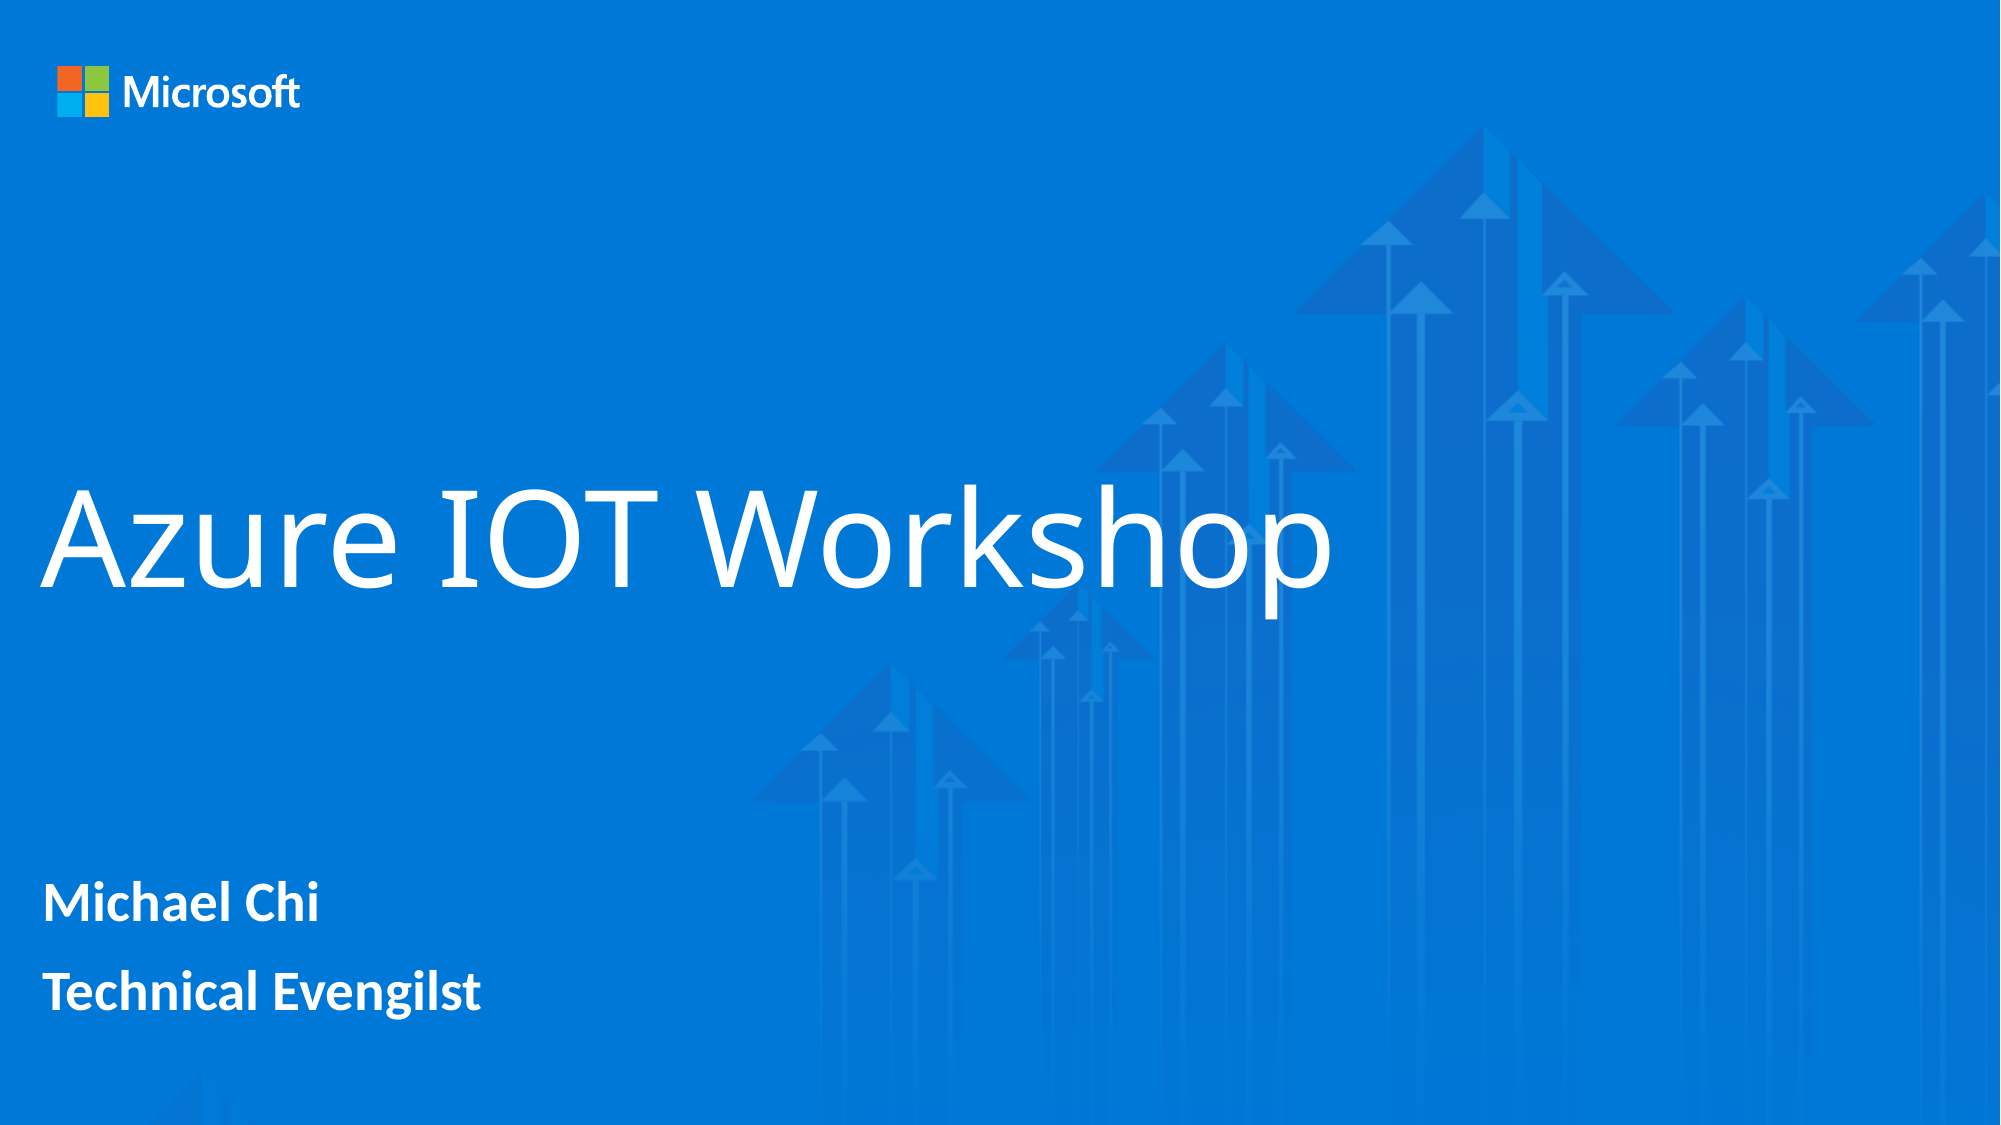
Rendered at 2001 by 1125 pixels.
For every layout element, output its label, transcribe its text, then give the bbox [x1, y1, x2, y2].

title Azure IOT Workshop [25, 327, 1795, 740]
list Michael Chi Technical Evengilst [27, 856, 601, 1039]
picture [0, 0, 2000, 1125]
